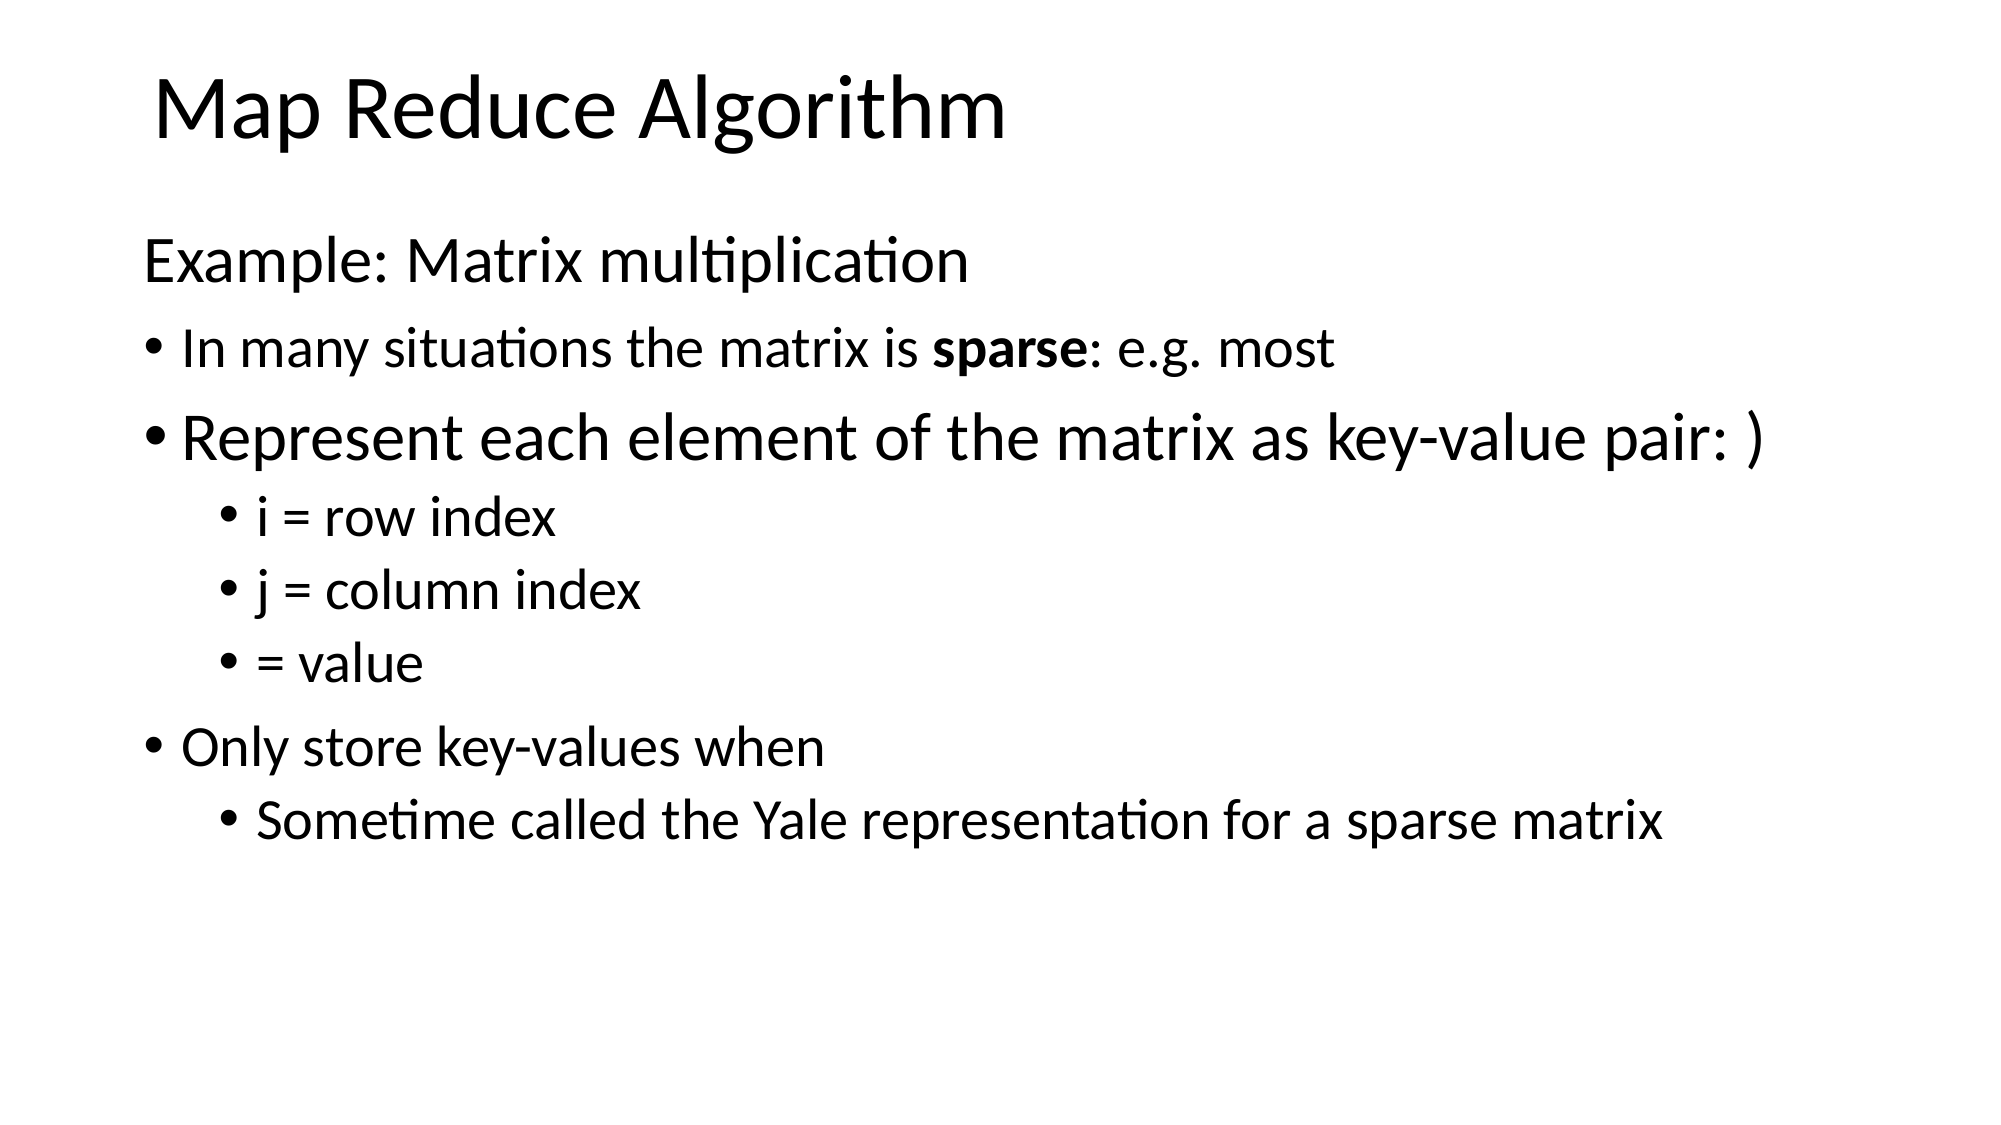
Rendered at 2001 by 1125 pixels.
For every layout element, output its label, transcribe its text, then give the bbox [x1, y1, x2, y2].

text_box Map Reduce Algorithm [137, 0, 1863, 218]
